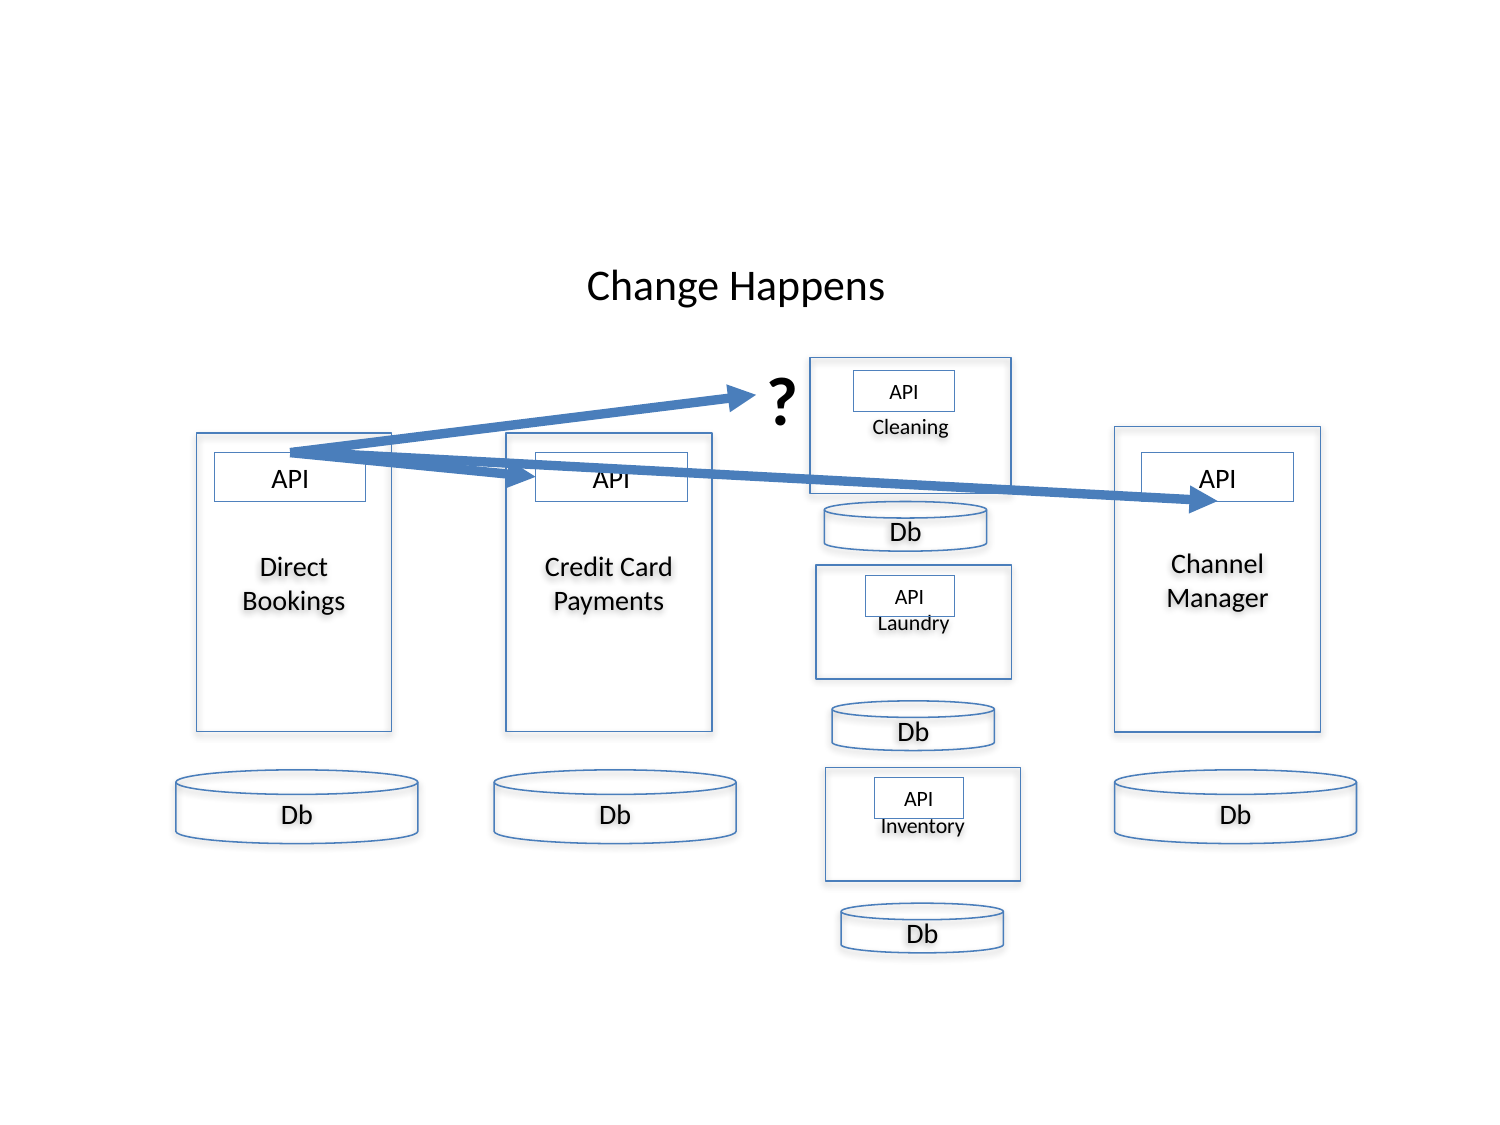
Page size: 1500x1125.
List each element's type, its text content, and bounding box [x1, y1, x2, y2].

text_box Change Happens [327, 249, 1144, 317]
text_box Direct Bookings [196, 432, 392, 732]
text_box Db [1113, 769, 1358, 845]
text_box Credit Card Payments [505, 511, 713, 732]
text_box API [865, 575, 955, 617]
text_box ? [751, 349, 797, 447]
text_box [289, 394, 757, 453]
text_box Db [493, 769, 737, 845]
text_box Channel Manager [1114, 426, 1321, 733]
text_box Laundry [815, 564, 1012, 680]
text_box API [874, 777, 964, 819]
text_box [293, 451, 1218, 503]
text_box API [1220, 452, 1294, 502]
text_box Db [840, 902, 1005, 954]
text_box Inventory [825, 767, 1021, 882]
text_box Cleaning [809, 357, 1012, 450]
text_box Db [823, 511, 988, 552]
text_box API [853, 370, 955, 412]
text_box Db [831, 700, 996, 752]
text_box Db [175, 769, 419, 845]
text_box API [214, 452, 288, 502]
